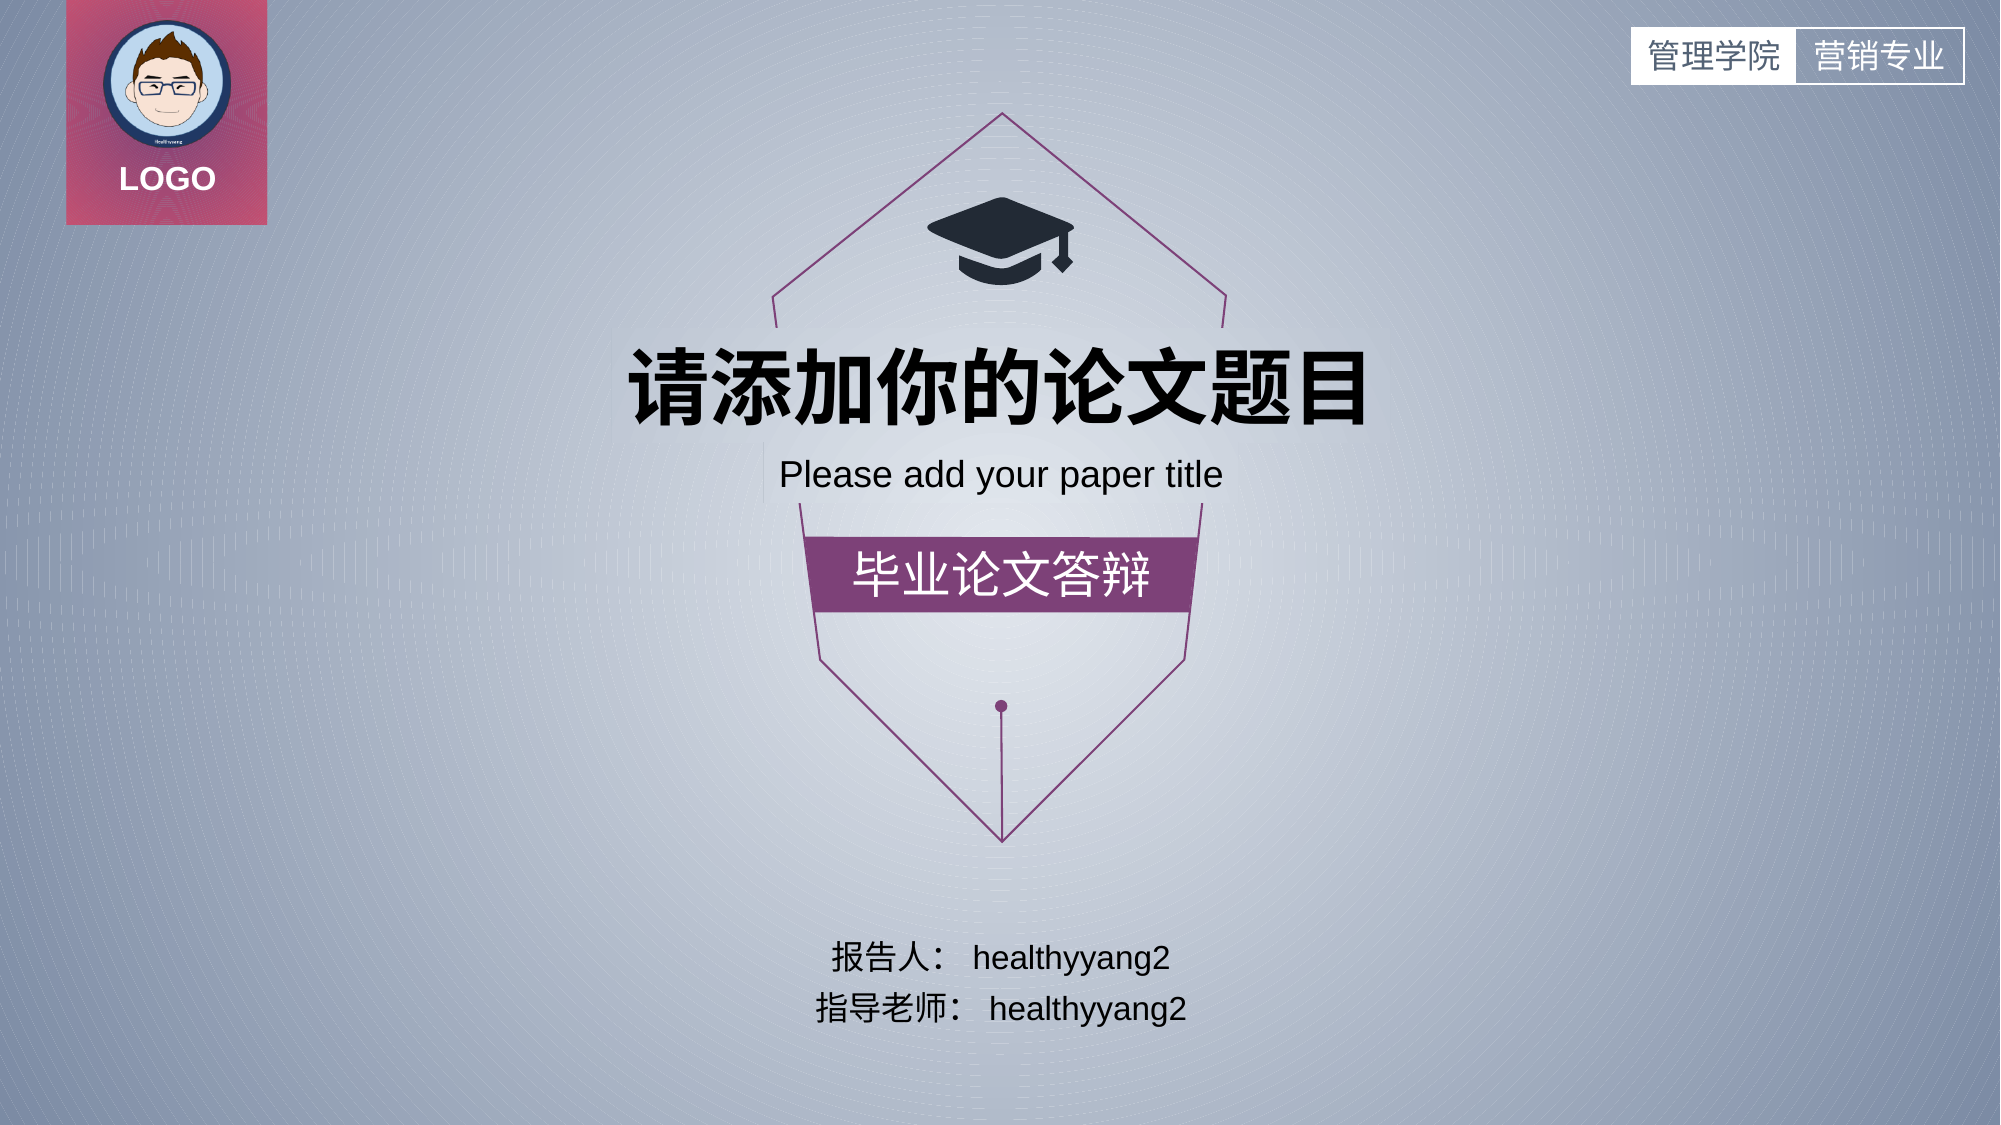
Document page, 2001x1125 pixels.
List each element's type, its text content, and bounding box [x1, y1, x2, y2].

picture [103, 20, 231, 148]
text_box [65, 0, 268, 226]
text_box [1632, 28, 1975, 84]
text_box LOGO [104, 149, 232, 205]
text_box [607, 181, 1395, 842]
text_box 指导老师：healthyyang2 [800, 980, 1203, 1035]
text_box 报告人：healthyyang2 [816, 928, 1186, 980]
